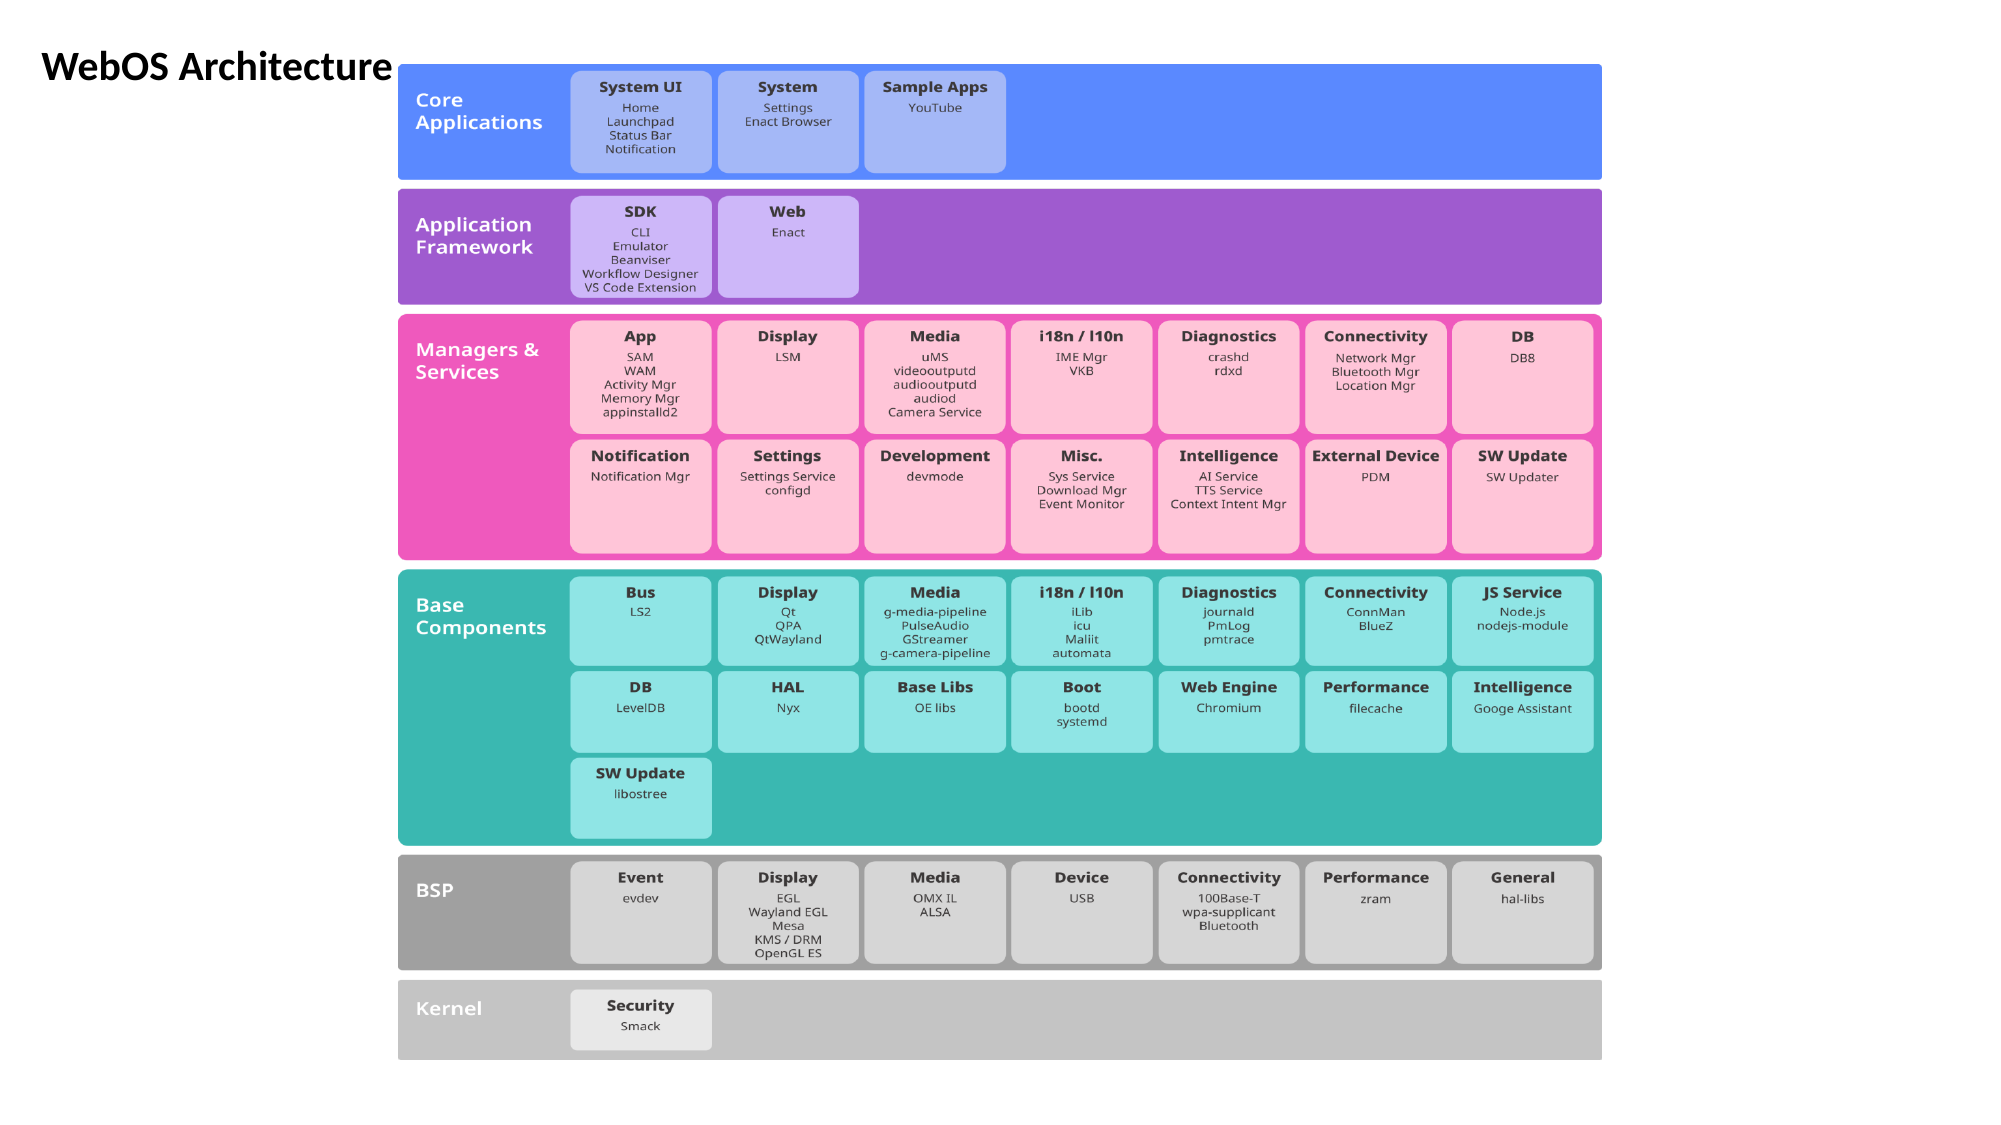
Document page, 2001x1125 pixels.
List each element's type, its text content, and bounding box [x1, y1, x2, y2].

picture [398, 64, 1602, 1060]
text_box WebOS Architecture [26, 31, 409, 97]
